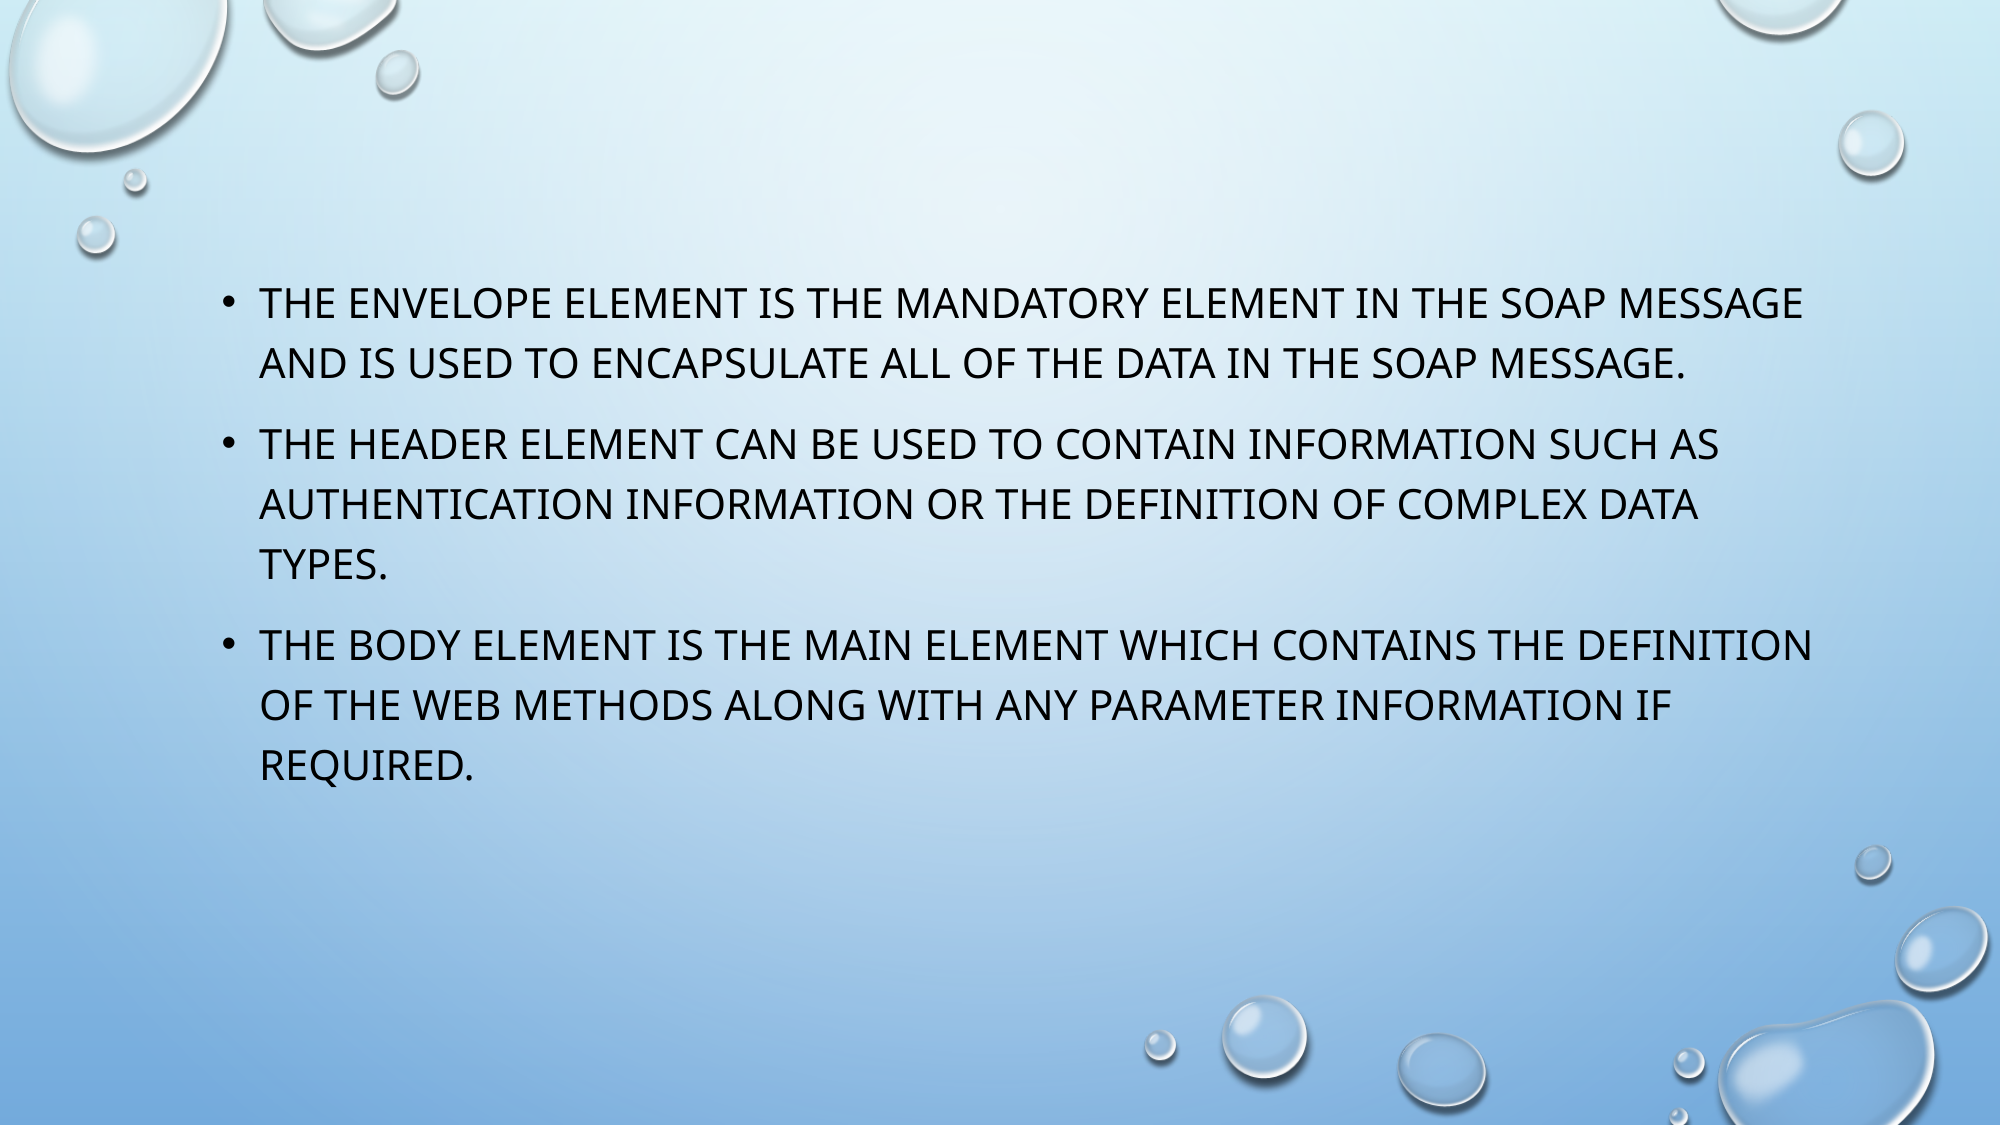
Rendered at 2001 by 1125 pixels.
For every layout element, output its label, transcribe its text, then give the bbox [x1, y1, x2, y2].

list The envelope element is the mandatory element in the SOAP message and is used to encapsulate all of the data in the SOAP message. The header element can be used to contain information such as authentication information or the definition of complex data types. The body element is the main element which contains the definition of the web methods along with any parameter information if required. [206, 259, 1850, 950]
picture [0, 0, 2000, 1125]
